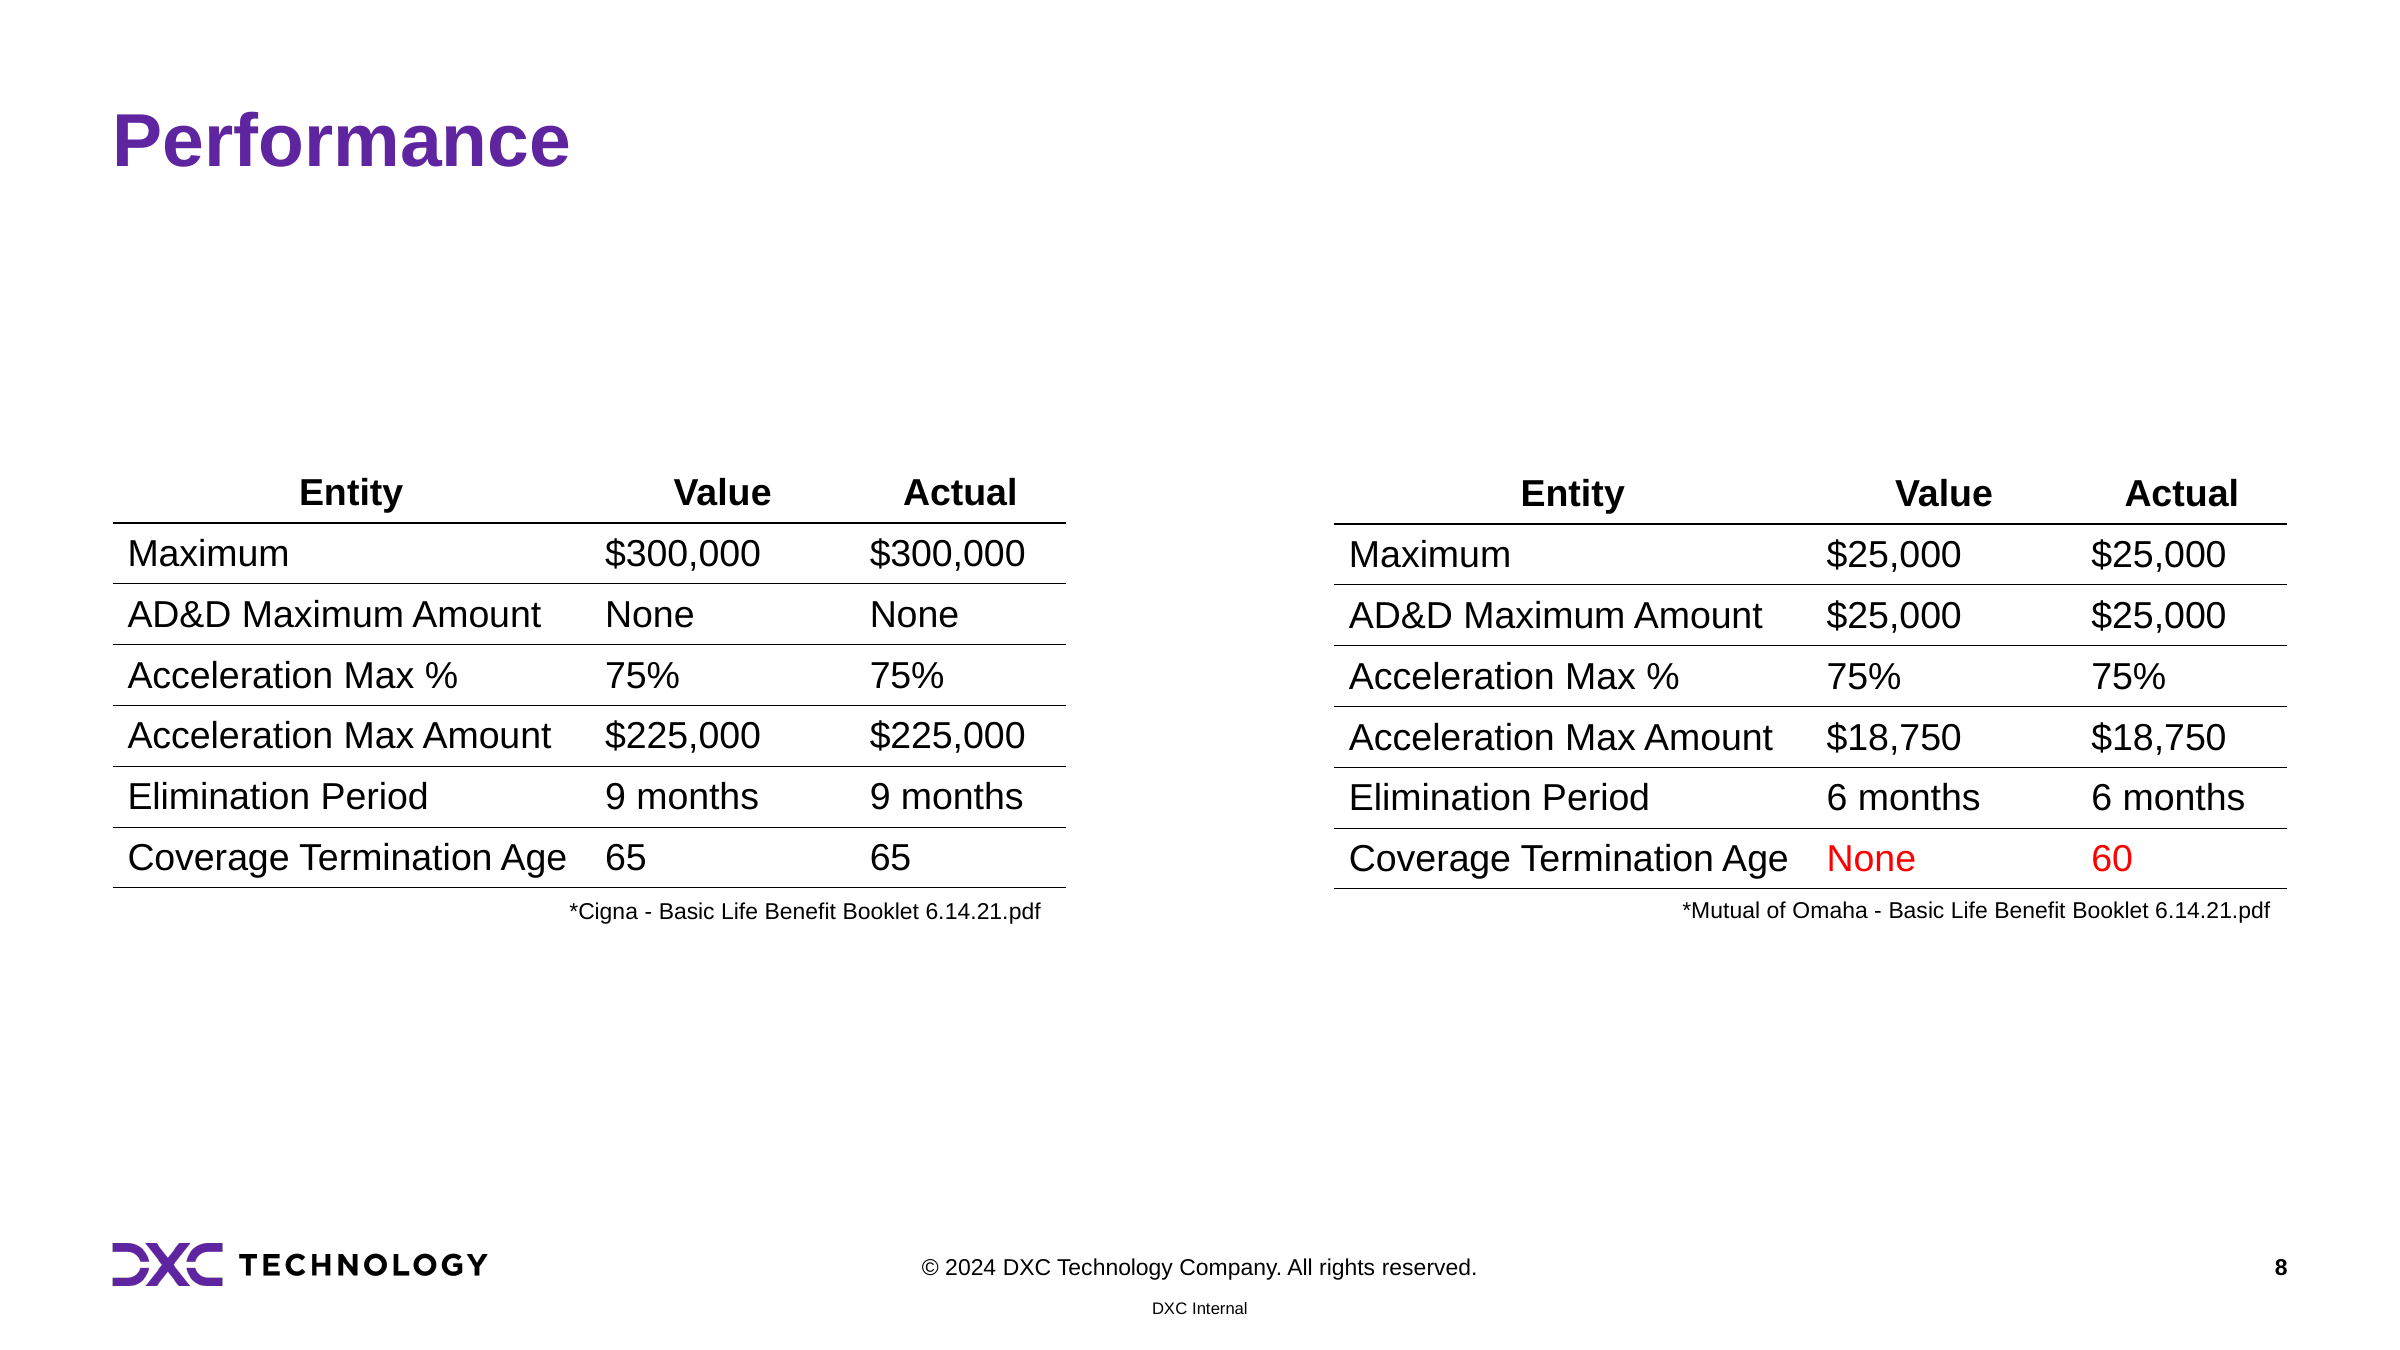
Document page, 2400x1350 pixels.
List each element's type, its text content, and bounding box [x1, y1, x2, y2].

text_box *Mutual of Omaha - Basic Life Benefit Booklet 6.14.21.pdf [1667, 887, 2288, 930]
title Performance [112, 104, 2288, 204]
table_cell $25,000 [1812, 585, 2076, 645]
table_cell Elimination Period [1334, 768, 1812, 828]
table_cell None [1812, 829, 2076, 887]
table_cell Coverage Termination Age [113, 828, 590, 887]
table_cell 75% [2076, 646, 2287, 706]
table_cell 60 [2076, 829, 2287, 887]
table_cell $225,000 [590, 706, 855, 766]
text_box *Cigna - Basic Life Benefit Booklet 6.14.21.pdf [554, 889, 1066, 932]
table_cell $300,000 [855, 524, 1066, 583]
table_cell $25,000 [1812, 525, 2076, 584]
table_cell None [590, 584, 855, 644]
table_cell 75% [855, 645, 1066, 705]
table_header Entity [1334, 463, 1812, 523]
table_header Actual [855, 462, 1066, 522]
table_header Entity [113, 462, 590, 522]
table_cell $25,000 [2076, 585, 2287, 645]
table_cell AD&D Maximum Amount [1334, 585, 1812, 645]
table_cell 6 months [1812, 768, 2076, 828]
table_cell Acceleration Max % [113, 645, 590, 705]
table_cell 65 [590, 828, 855, 887]
table_header Actual [2076, 463, 2287, 523]
table_cell $225,000 [855, 706, 1066, 766]
table_cell 9 months [590, 767, 855, 827]
table_cell 75% [590, 645, 855, 705]
table_cell Coverage Termination Age [1334, 829, 1812, 888]
table_cell $18,750 [1812, 707, 2076, 767]
table_cell 6 months [2076, 768, 2287, 828]
table_header Value [590, 462, 855, 522]
table_cell Acceleration Max % [1334, 646, 1812, 706]
table_cell 65 [855, 828, 1066, 887]
table_cell Maximum [1334, 525, 1812, 584]
table_cell $300,000 [590, 524, 855, 583]
table_cell $25,000 [2076, 525, 2287, 584]
table_cell Acceleration Max Amount [113, 706, 590, 766]
table_cell $18,750 [2076, 707, 2287, 767]
table_cell Maximum [113, 524, 590, 583]
table_cell AD&D Maximum Amount [113, 584, 590, 644]
table_header Value [1812, 463, 2076, 523]
table_cell 75% [1812, 646, 2076, 706]
table_cell 9 months [855, 767, 1066, 827]
table_cell None [855, 584, 1066, 644]
table_cell Elimination Period [113, 767, 590, 827]
picture [112, 1243, 488, 1286]
table_cell Acceleration Max Amount [1334, 707, 1812, 767]
